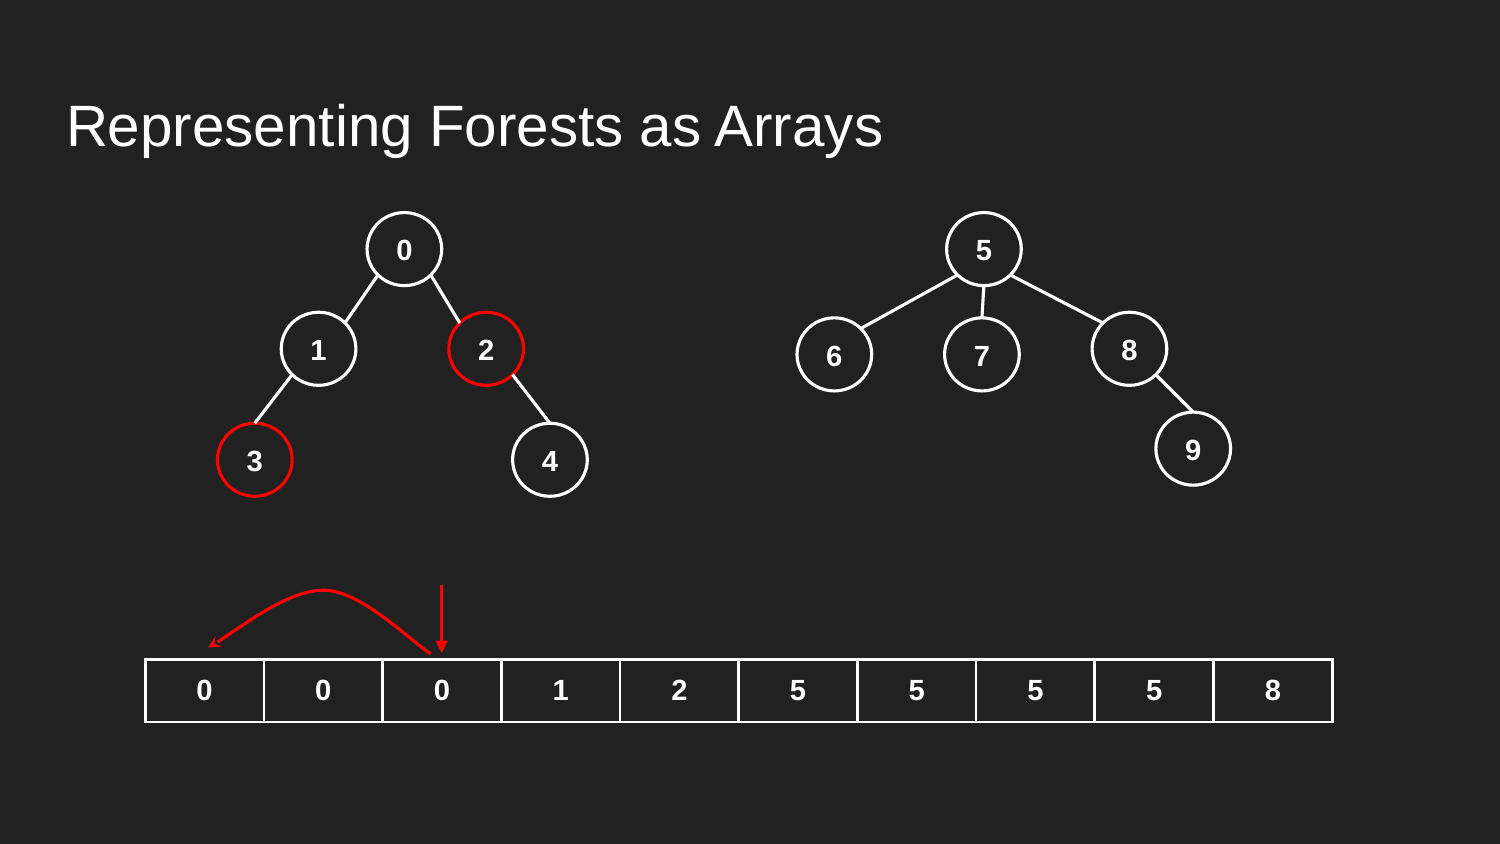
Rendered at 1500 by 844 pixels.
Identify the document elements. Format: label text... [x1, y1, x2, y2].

text_box 4 [512, 423, 588, 497]
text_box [344, 274, 379, 324]
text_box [430, 274, 460, 324]
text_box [254, 374, 293, 424]
text_box 9 [1155, 412, 1231, 486]
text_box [860, 274, 958, 329]
table_header 8 [1215, 661, 1331, 721]
text_box 7 [944, 318, 1020, 391]
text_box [1155, 374, 1194, 413]
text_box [981, 285, 985, 319]
text_box 6 [797, 317, 872, 391]
table_header 1 [503, 661, 619, 721]
table_header 5 [1096, 661, 1212, 721]
text_box 3 [217, 423, 293, 497]
text_box 8 [1092, 312, 1167, 386]
text_box 2 [448, 312, 524, 386]
table_header 2 [621, 661, 737, 721]
title Representing Forests as Arrays [51, 72, 1449, 167]
table_header 0 [265, 661, 381, 721]
text_box 0 [367, 212, 442, 286]
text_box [1010, 274, 1104, 324]
text_box [208, 590, 431, 654]
text_box 5 [946, 212, 1022, 286]
table_header 5 [977, 661, 1093, 721]
table_header 5 [859, 661, 975, 721]
text_box 1 [281, 312, 356, 386]
table_header 0 [147, 661, 263, 721]
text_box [512, 374, 551, 424]
table_header 0 [384, 661, 500, 721]
table_header 5 [740, 661, 856, 721]
